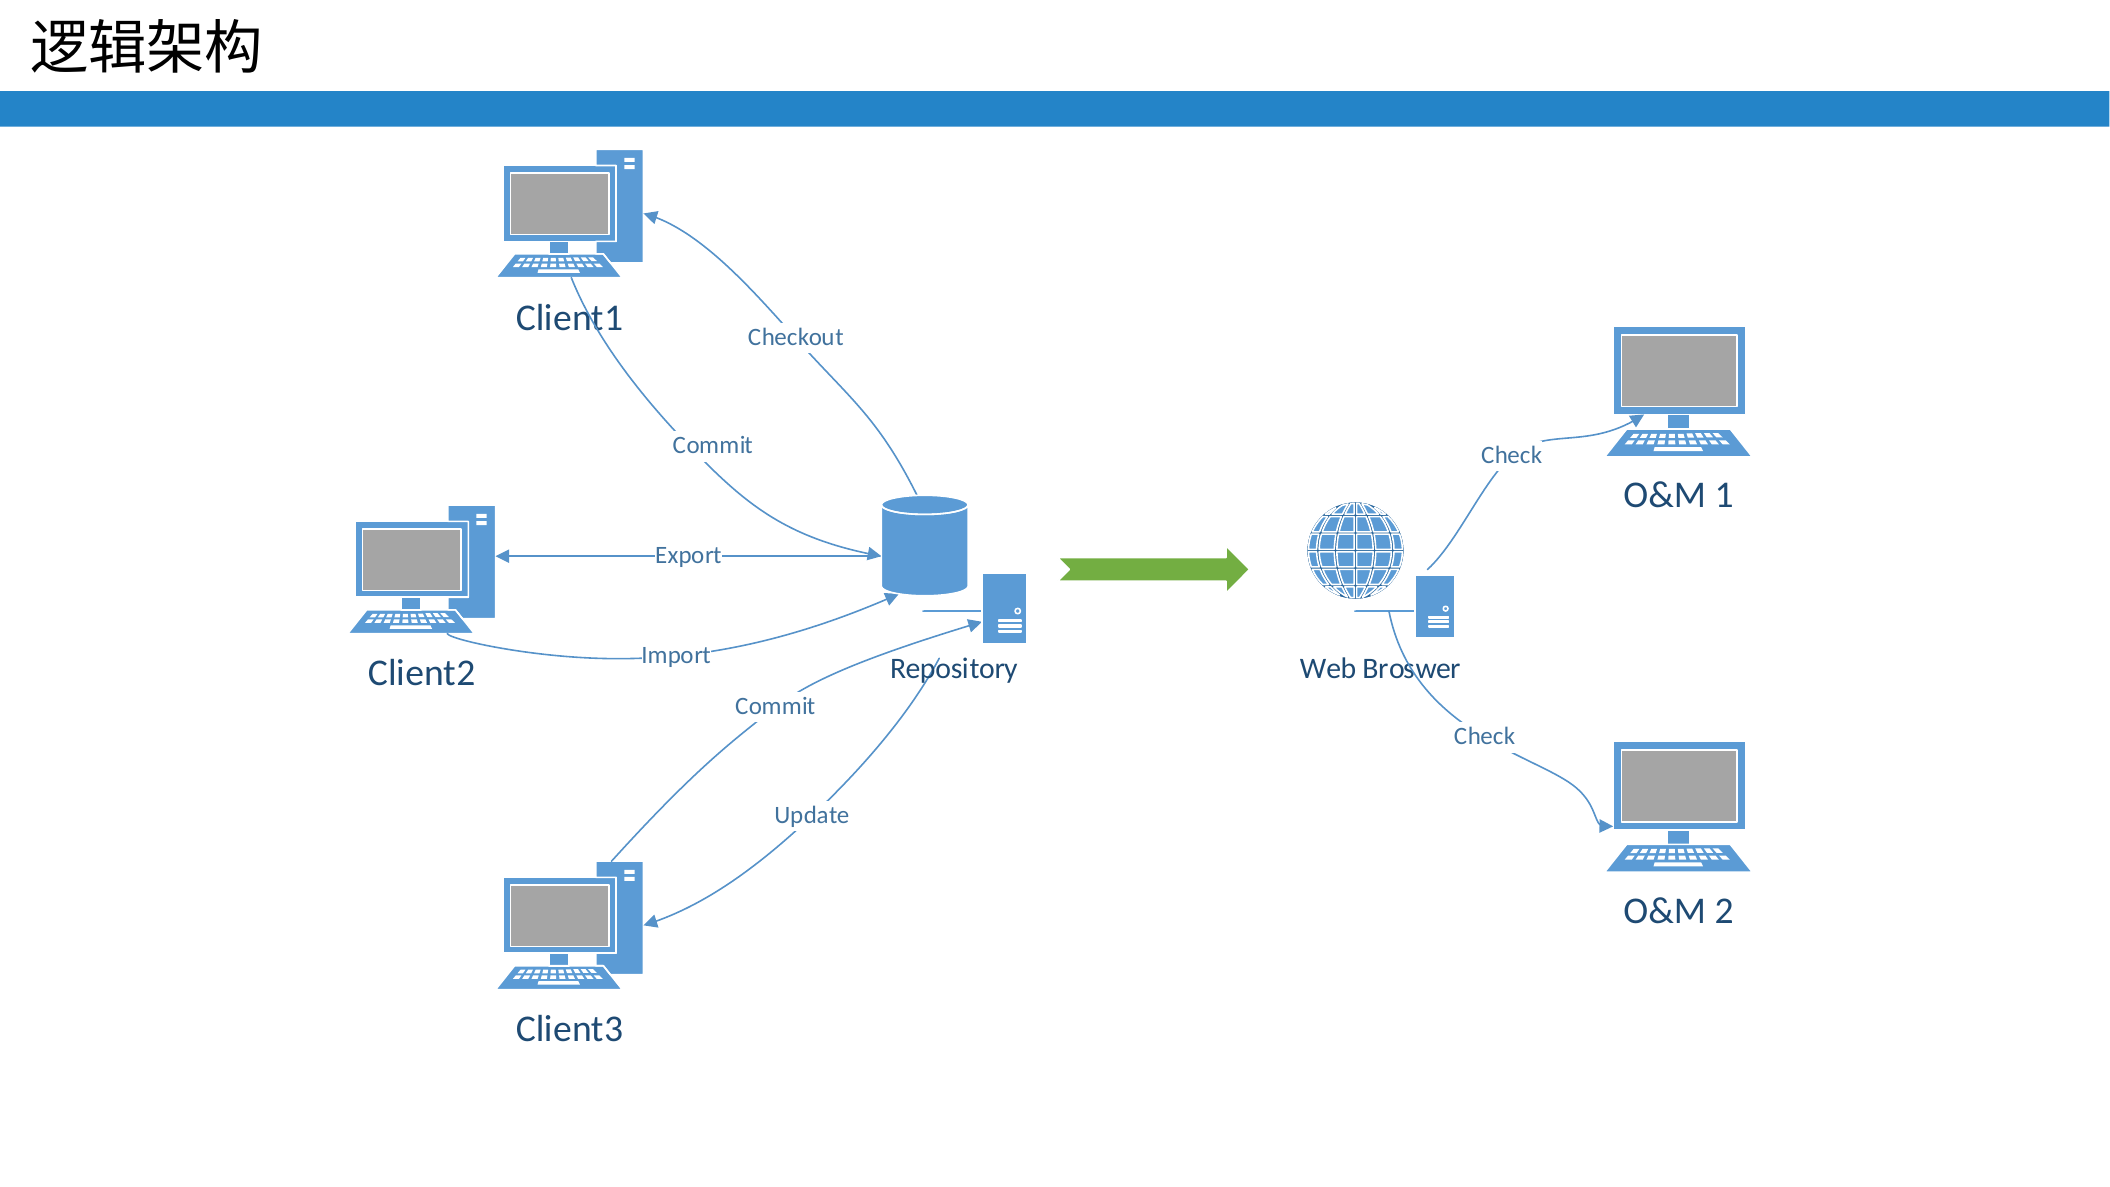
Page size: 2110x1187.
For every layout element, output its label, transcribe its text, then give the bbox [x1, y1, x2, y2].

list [344, 146, 1753, 1071]
title 逻辑架构 [15, 4, 1835, 86]
